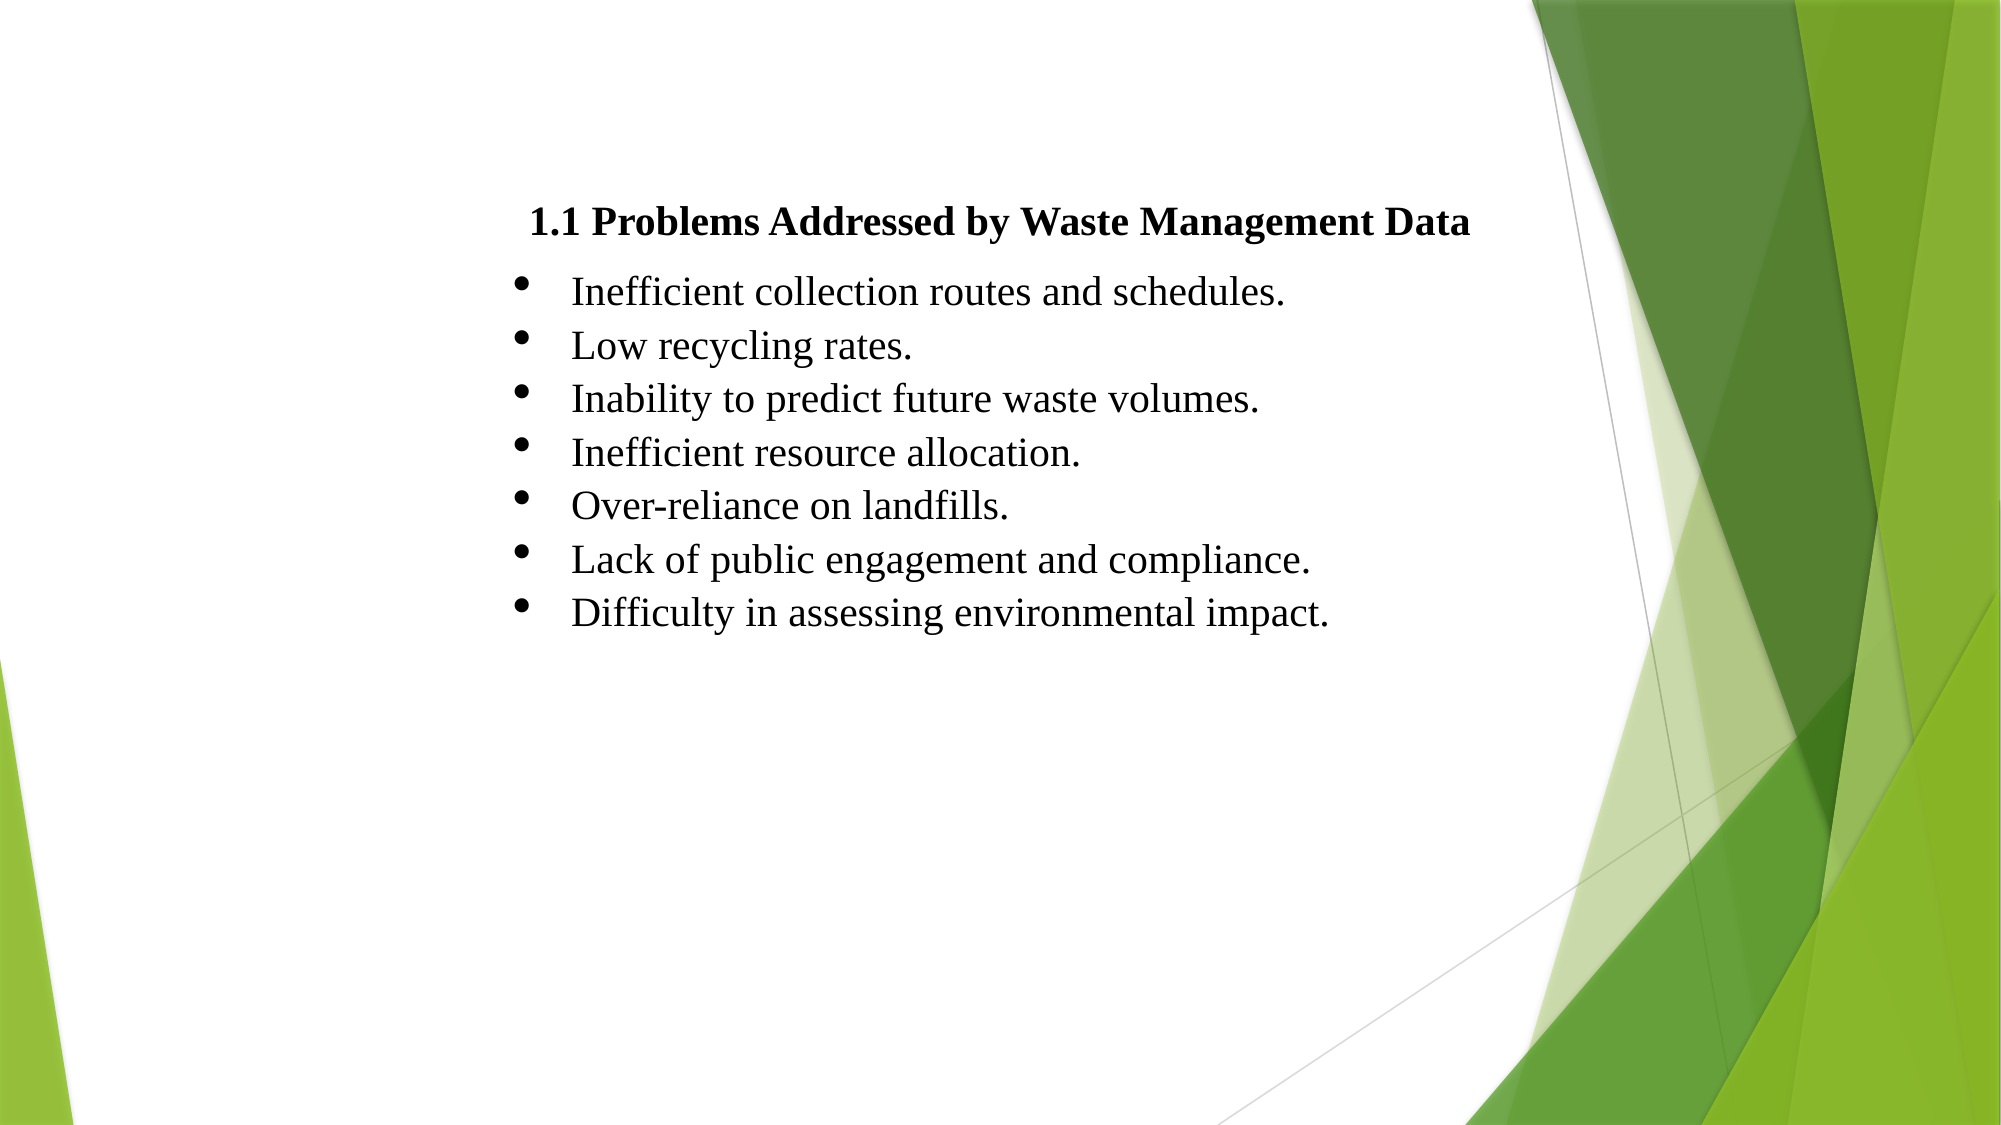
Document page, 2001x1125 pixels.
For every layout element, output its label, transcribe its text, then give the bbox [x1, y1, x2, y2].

text_box 1.1 Problems Addressed by Waste Management Data Inefficient collection routes and schedules. Low recycling rates. Inability to predict future waste volumes. Inefficient resource allocation. Over-reliance on landfills. Lack of public engagement and compliance. Difficulty in assessing environmental impact. [500, 161, 1500, 643]
